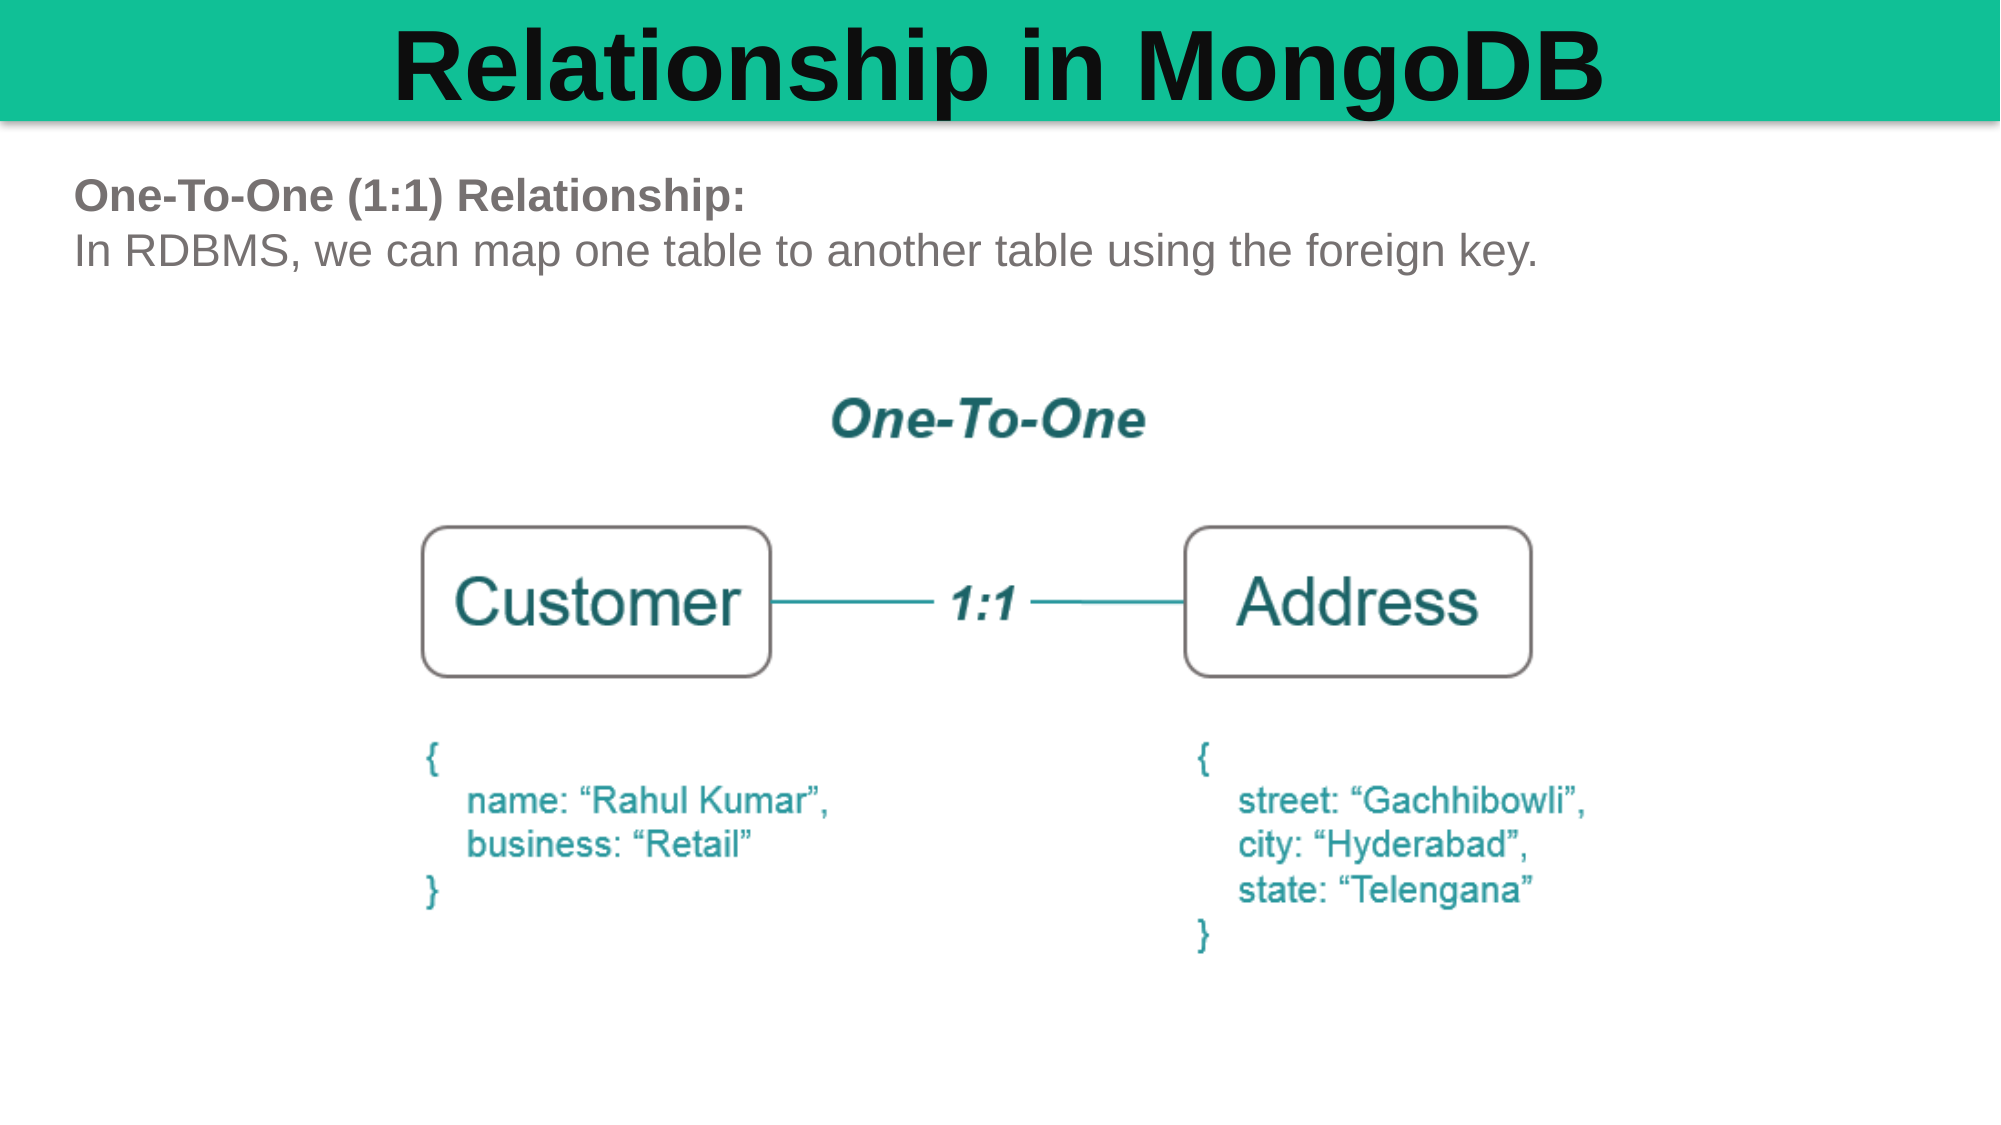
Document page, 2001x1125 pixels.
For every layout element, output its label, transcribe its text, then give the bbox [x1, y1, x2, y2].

picture [383, 369, 1617, 983]
text_box One-To-One (1:1) Relationship: In RDBMS, we can map one table to another table using the foreign key. [58, 158, 1941, 283]
text_box Relationship in MongoDB [0, 0, 2000, 122]
